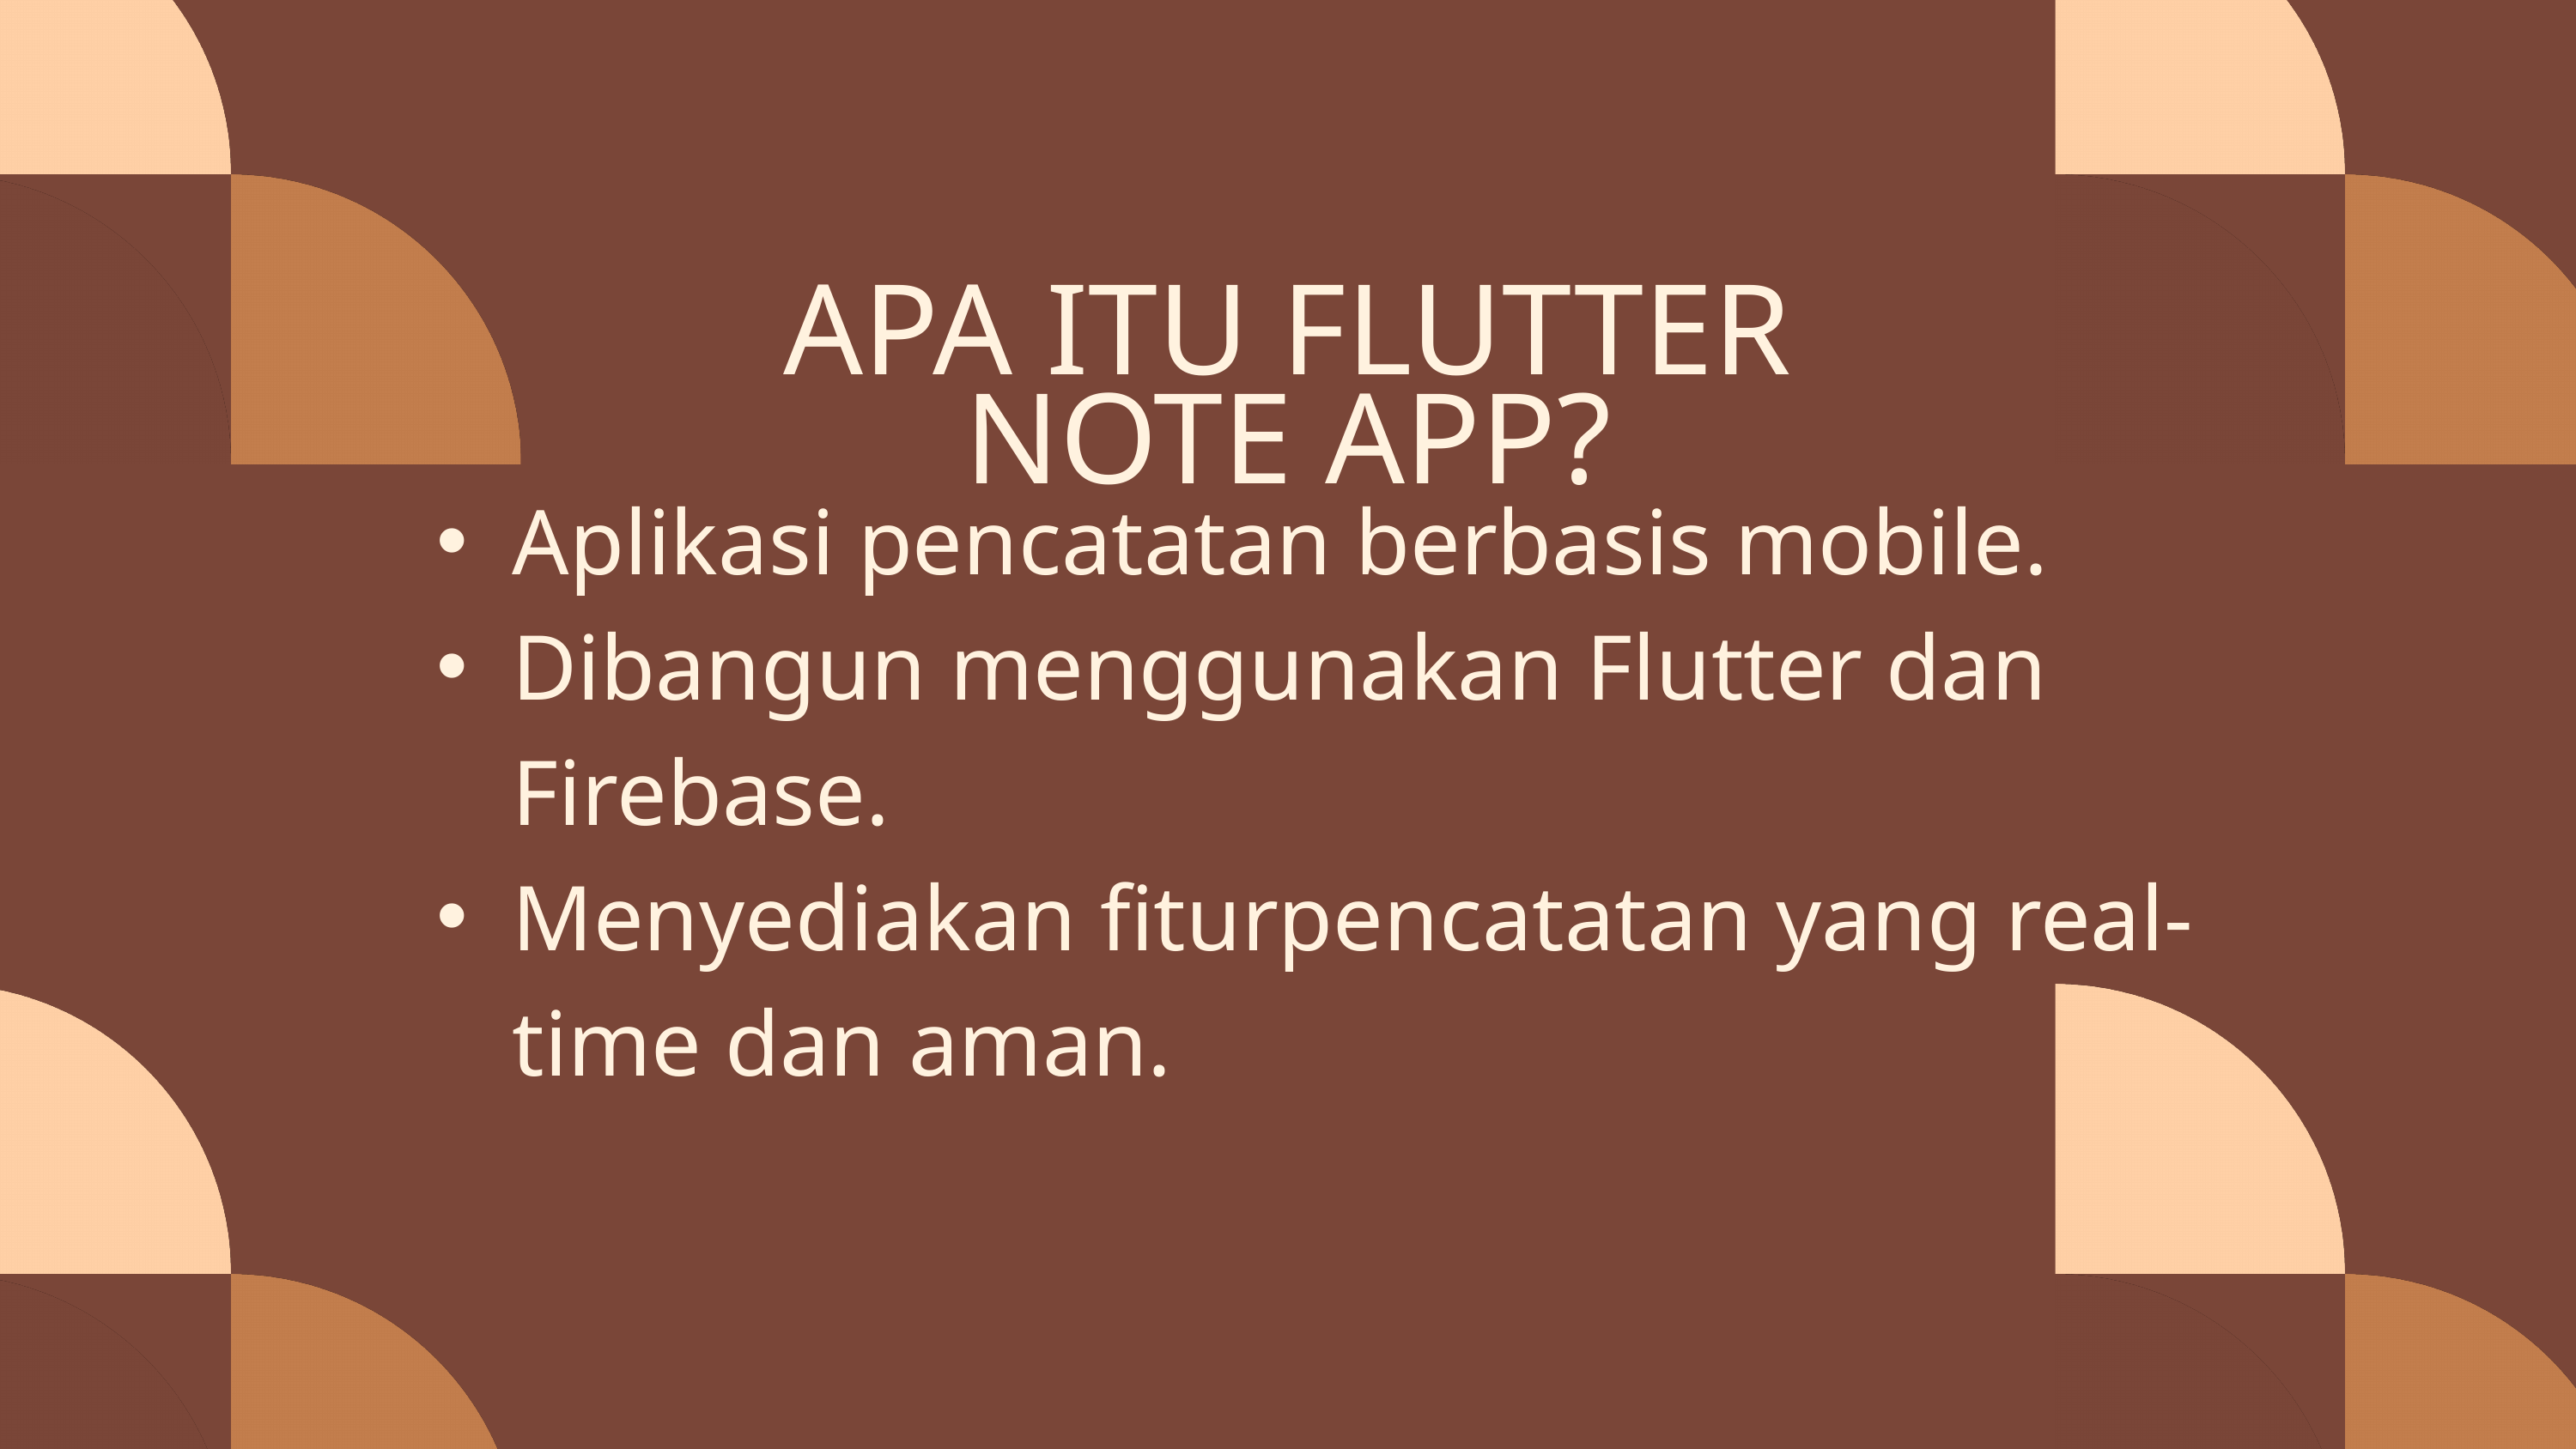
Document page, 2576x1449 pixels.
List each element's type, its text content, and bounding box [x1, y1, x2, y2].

text_box [0, 984, 521, 1449]
text_box [0, 0, 521, 464]
text_box [2055, 0, 2576, 464]
text_box Aplikasi pencatatan berbasis mobile. Dibangun menggunakan Flutter dan Firebase. Menyediakan fiturpencatatan yang real-time dan aman. [360, 467, 2216, 1094]
text_box [2055, 984, 2576, 1449]
text_box APA ITU FLUTTER NOTE APP? [624, 290, 1952, 467]
